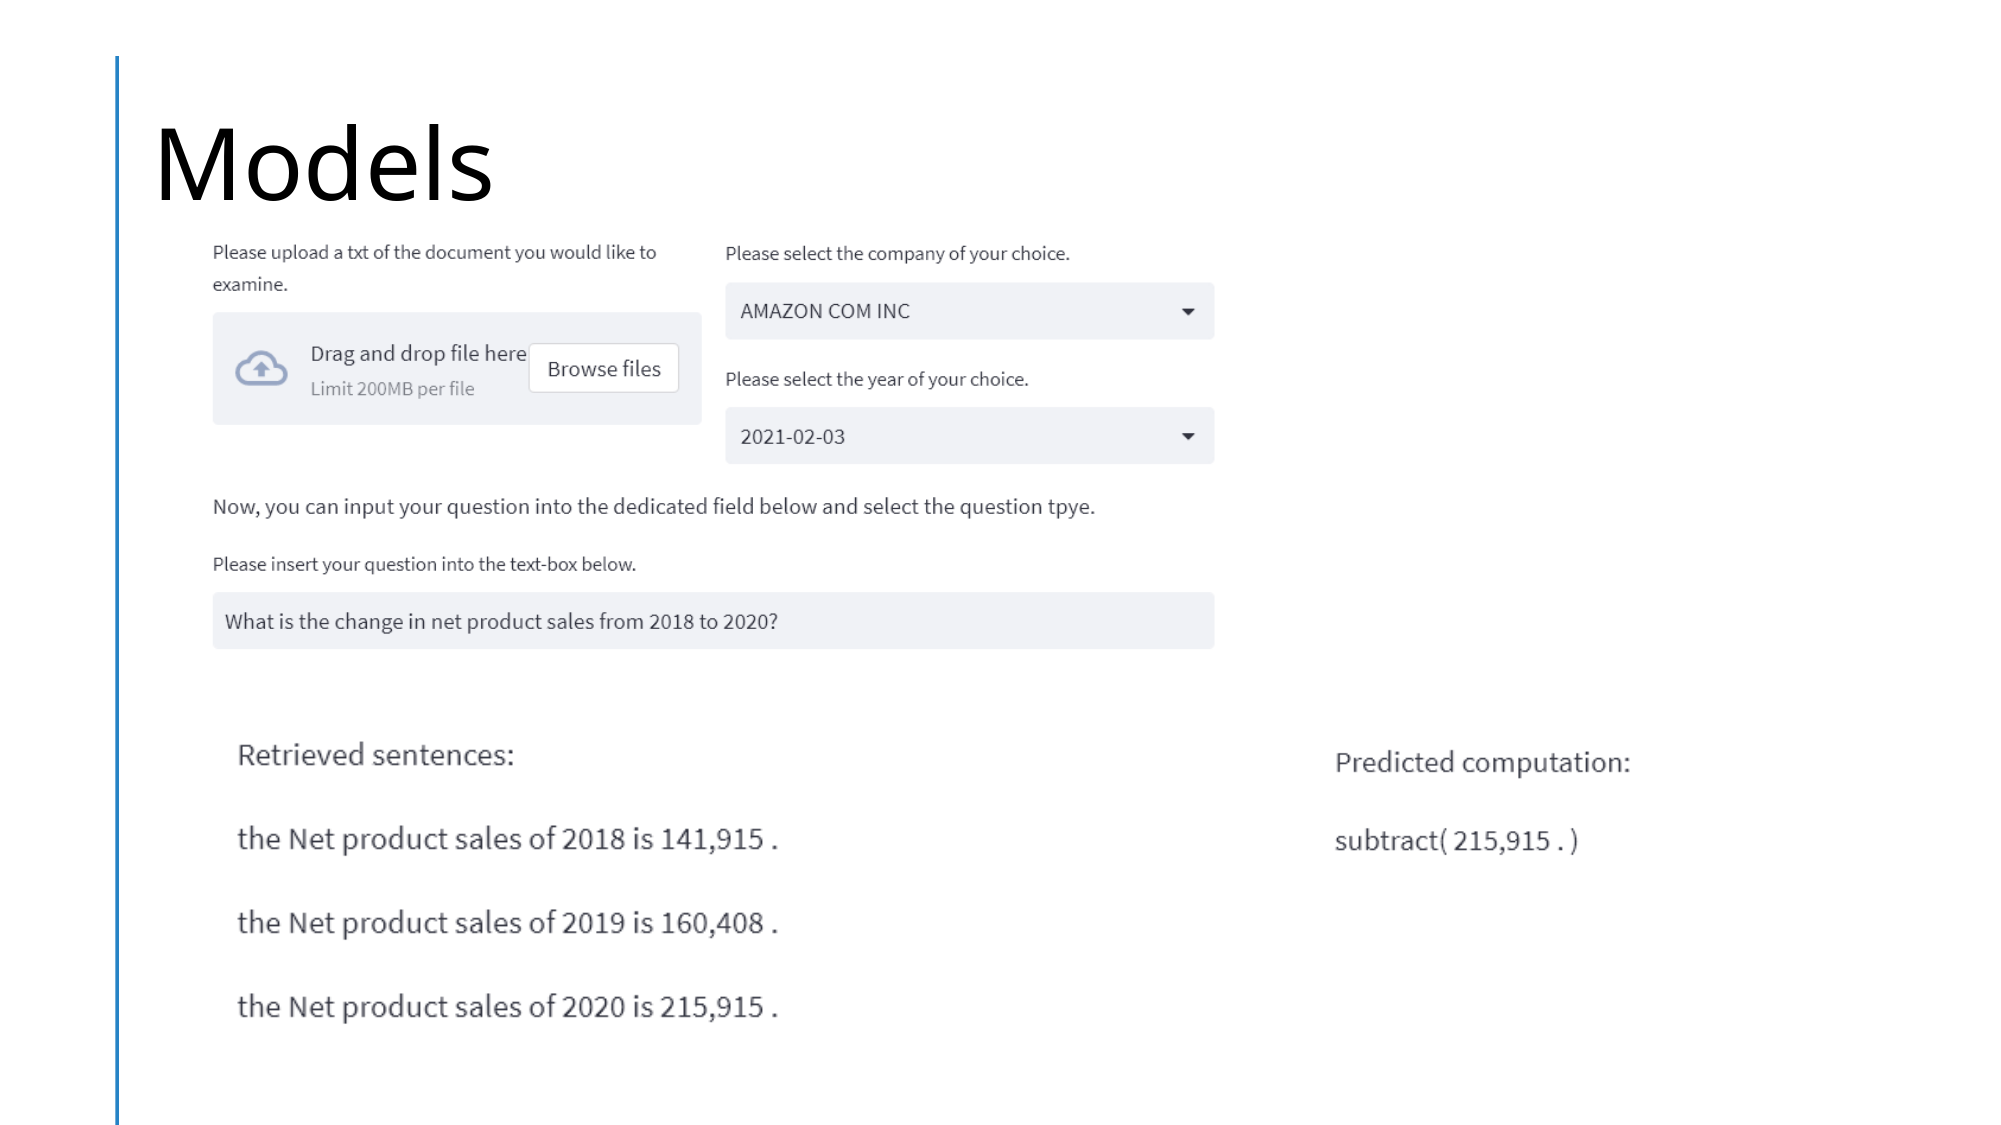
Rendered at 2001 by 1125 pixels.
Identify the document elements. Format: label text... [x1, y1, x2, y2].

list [216, 705, 1036, 1066]
picture [1301, 705, 1727, 902]
picture [188, 234, 1268, 661]
title Models [137, 59, 1863, 278]
